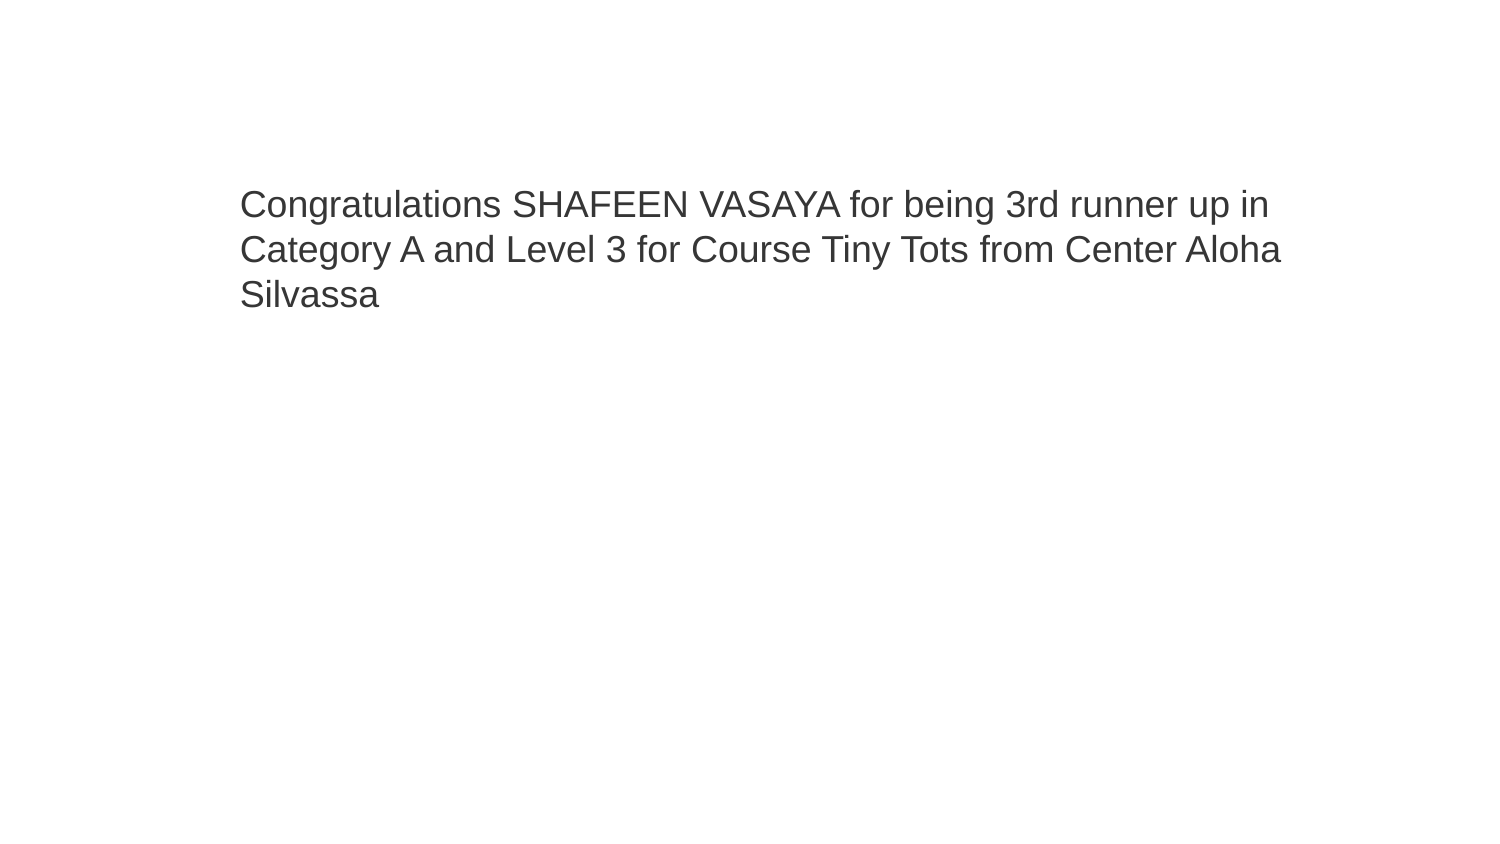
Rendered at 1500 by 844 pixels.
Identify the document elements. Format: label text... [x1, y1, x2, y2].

text_box Congratulations SHAFEEN VASAYA for being 3rd runner up in Category A and Level 3 for Course Tiny Tots from Center Aloha Silvassa [224, 224, 1350, 270]
